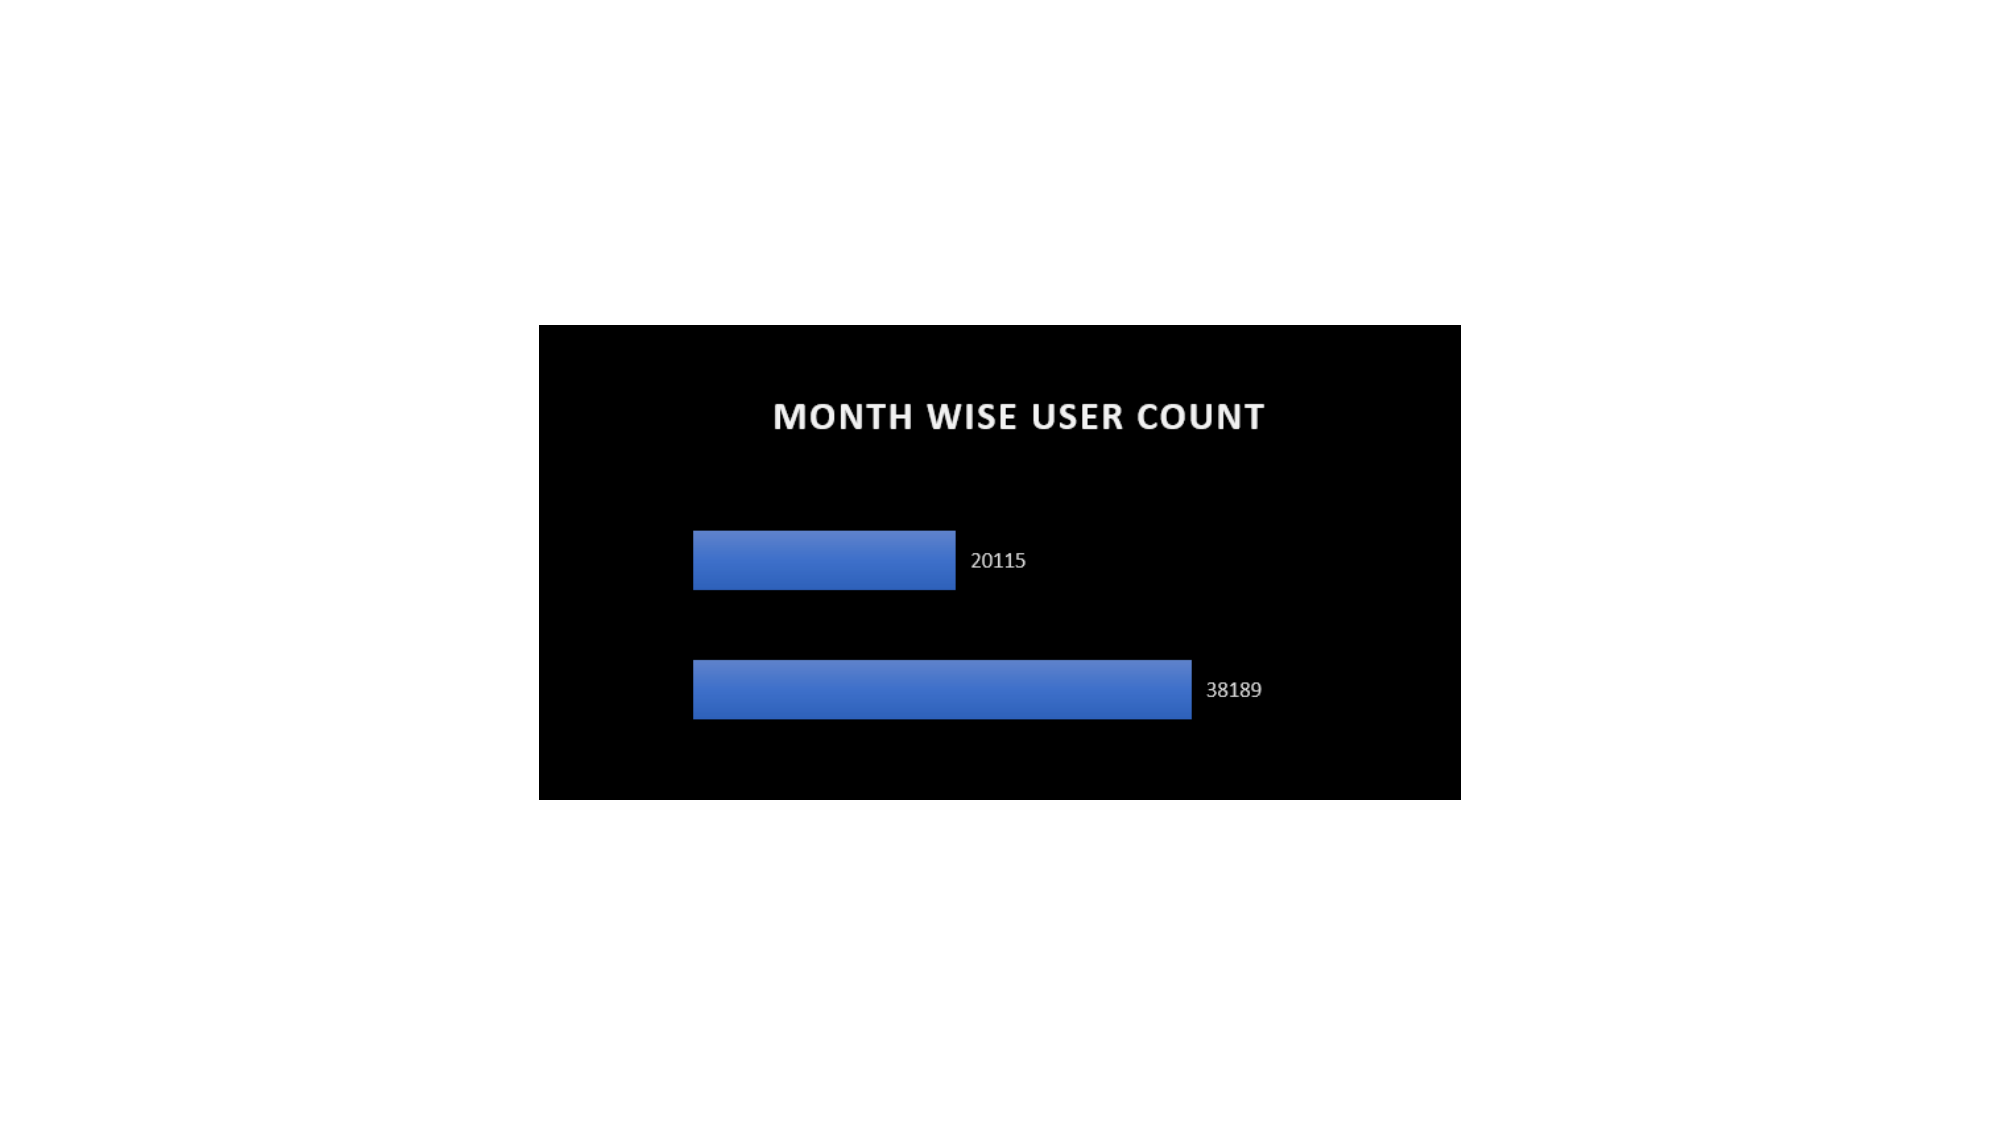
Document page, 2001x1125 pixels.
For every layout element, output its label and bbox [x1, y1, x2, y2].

list [539, 325, 1461, 800]
